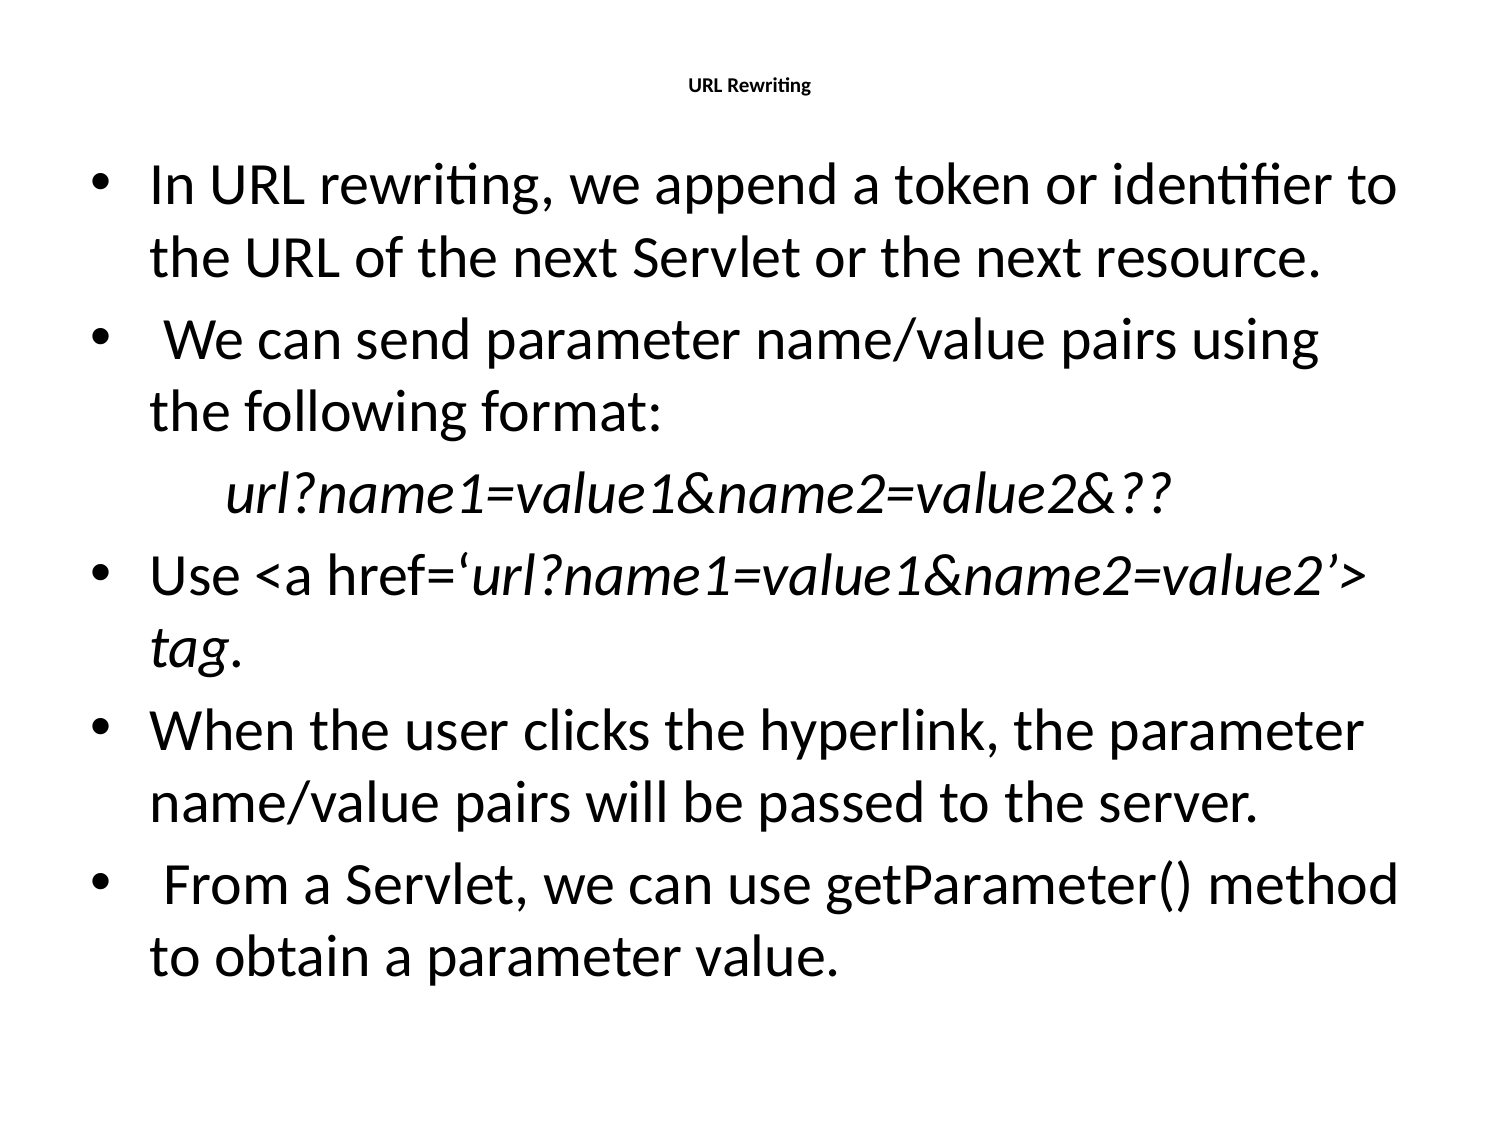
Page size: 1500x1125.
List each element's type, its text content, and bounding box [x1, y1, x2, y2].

list In URL rewriting, we append a token or identifier to the URL of the next Servlet or the next resource. We can send parameter name/value pairs using the following format: url?name1=value1&name2=value2&?? Use <a href=‘url?name1=value1&name2=value2’> tag. When the user clicks the hyperlink, the parameter name/value pairs will be passed to the server. From a Servlet, we can use getParameter() method to obtain a parameter value. [75, 137, 1425, 1005]
title URL Rewriting [75, 62, 1425, 130]
